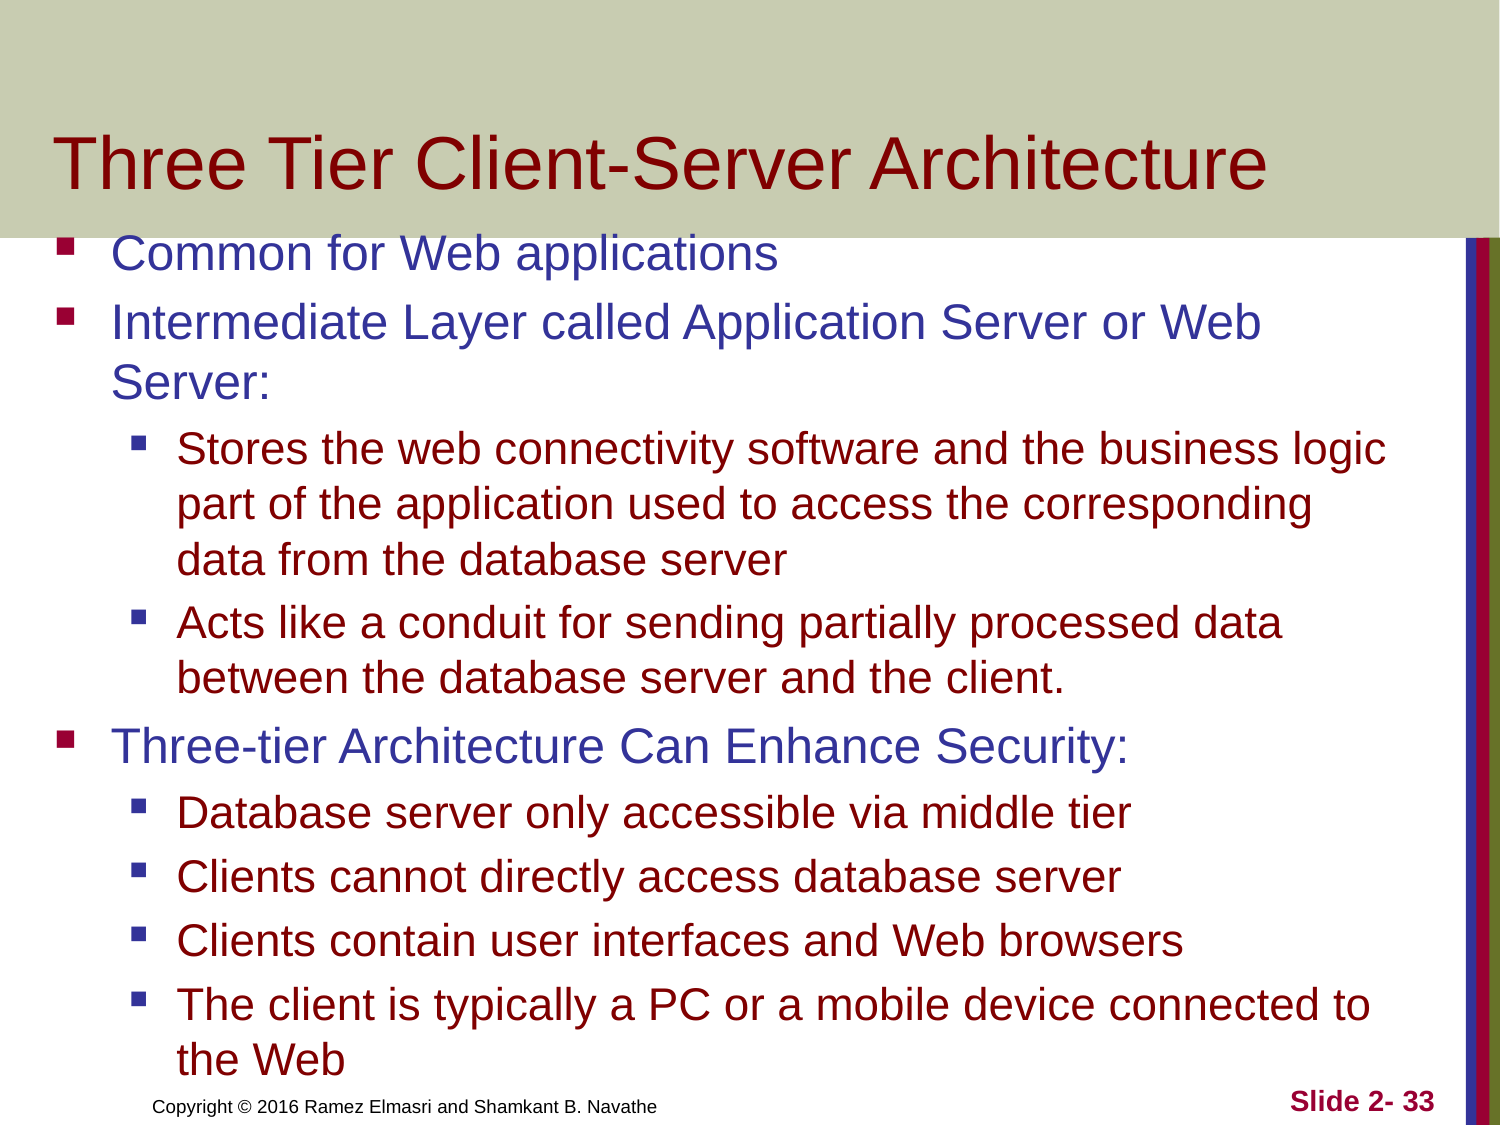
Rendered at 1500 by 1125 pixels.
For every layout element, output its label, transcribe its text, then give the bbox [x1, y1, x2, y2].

title Three Tier Client-Server Architecture [37, 49, 1317, 213]
slide_number Slide 2- 33 [1137, 1049, 1451, 1125]
list Common for Web applications Intermediate Layer called Application Server or Web Server: Stores the web connectivity software and the business logic part of the application used to access the corresponding data from the database server Acts like a conduit for sending partially processed data between the database server and the client. Three-tier Architecture Can Enhance Security: Database server only accessible via middle tier Clients cannot directly access database server Clients contain user interfaces and Web browsers The client is typically a PC or a mobile device connected to the Web [39, 212, 1400, 1013]
